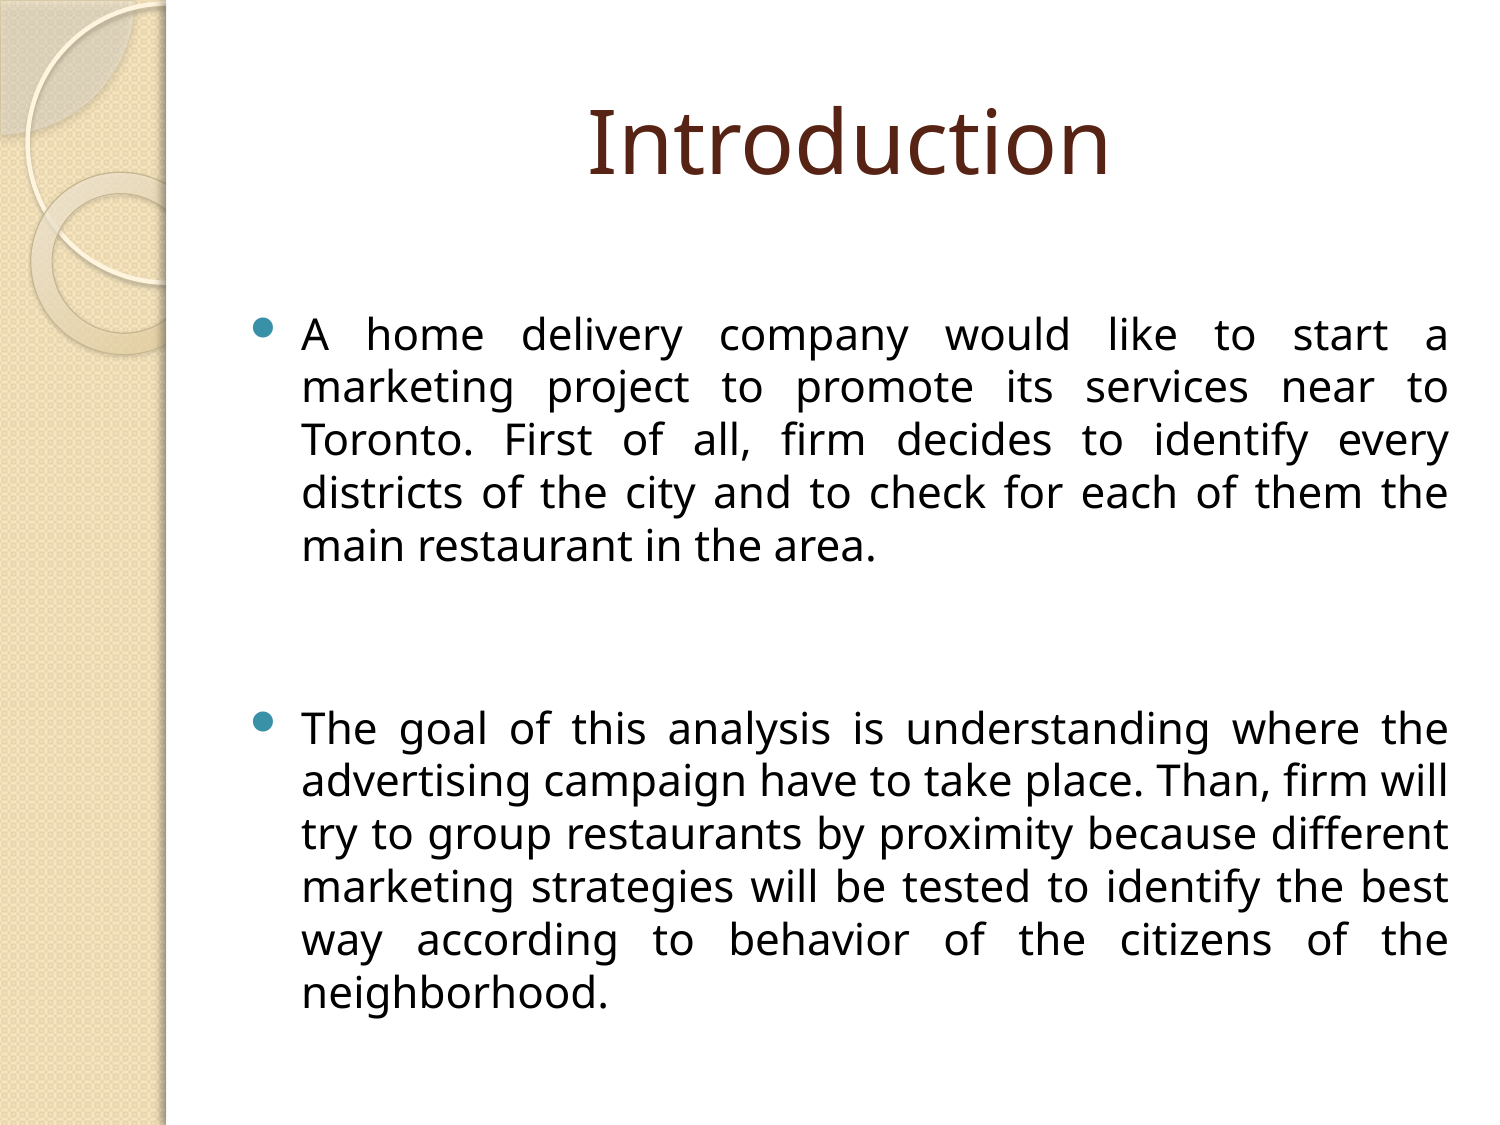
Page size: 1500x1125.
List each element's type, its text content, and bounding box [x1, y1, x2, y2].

list A home delivery company would like to start a marketing project to promote its services near to Toronto. First of all, firm decides to identify every districts of the city and to check for each of them the main restaurant in the area. The goal of this analysis is understanding where the advertising campaign have to take place. Than, firm will try to group restaurants by proximity because different marketing strategies will be tested to identify the best way according to behavior of the citizens of the neighborhood. [235, 237, 1466, 1025]
title Introduction [235, 45, 1466, 233]
